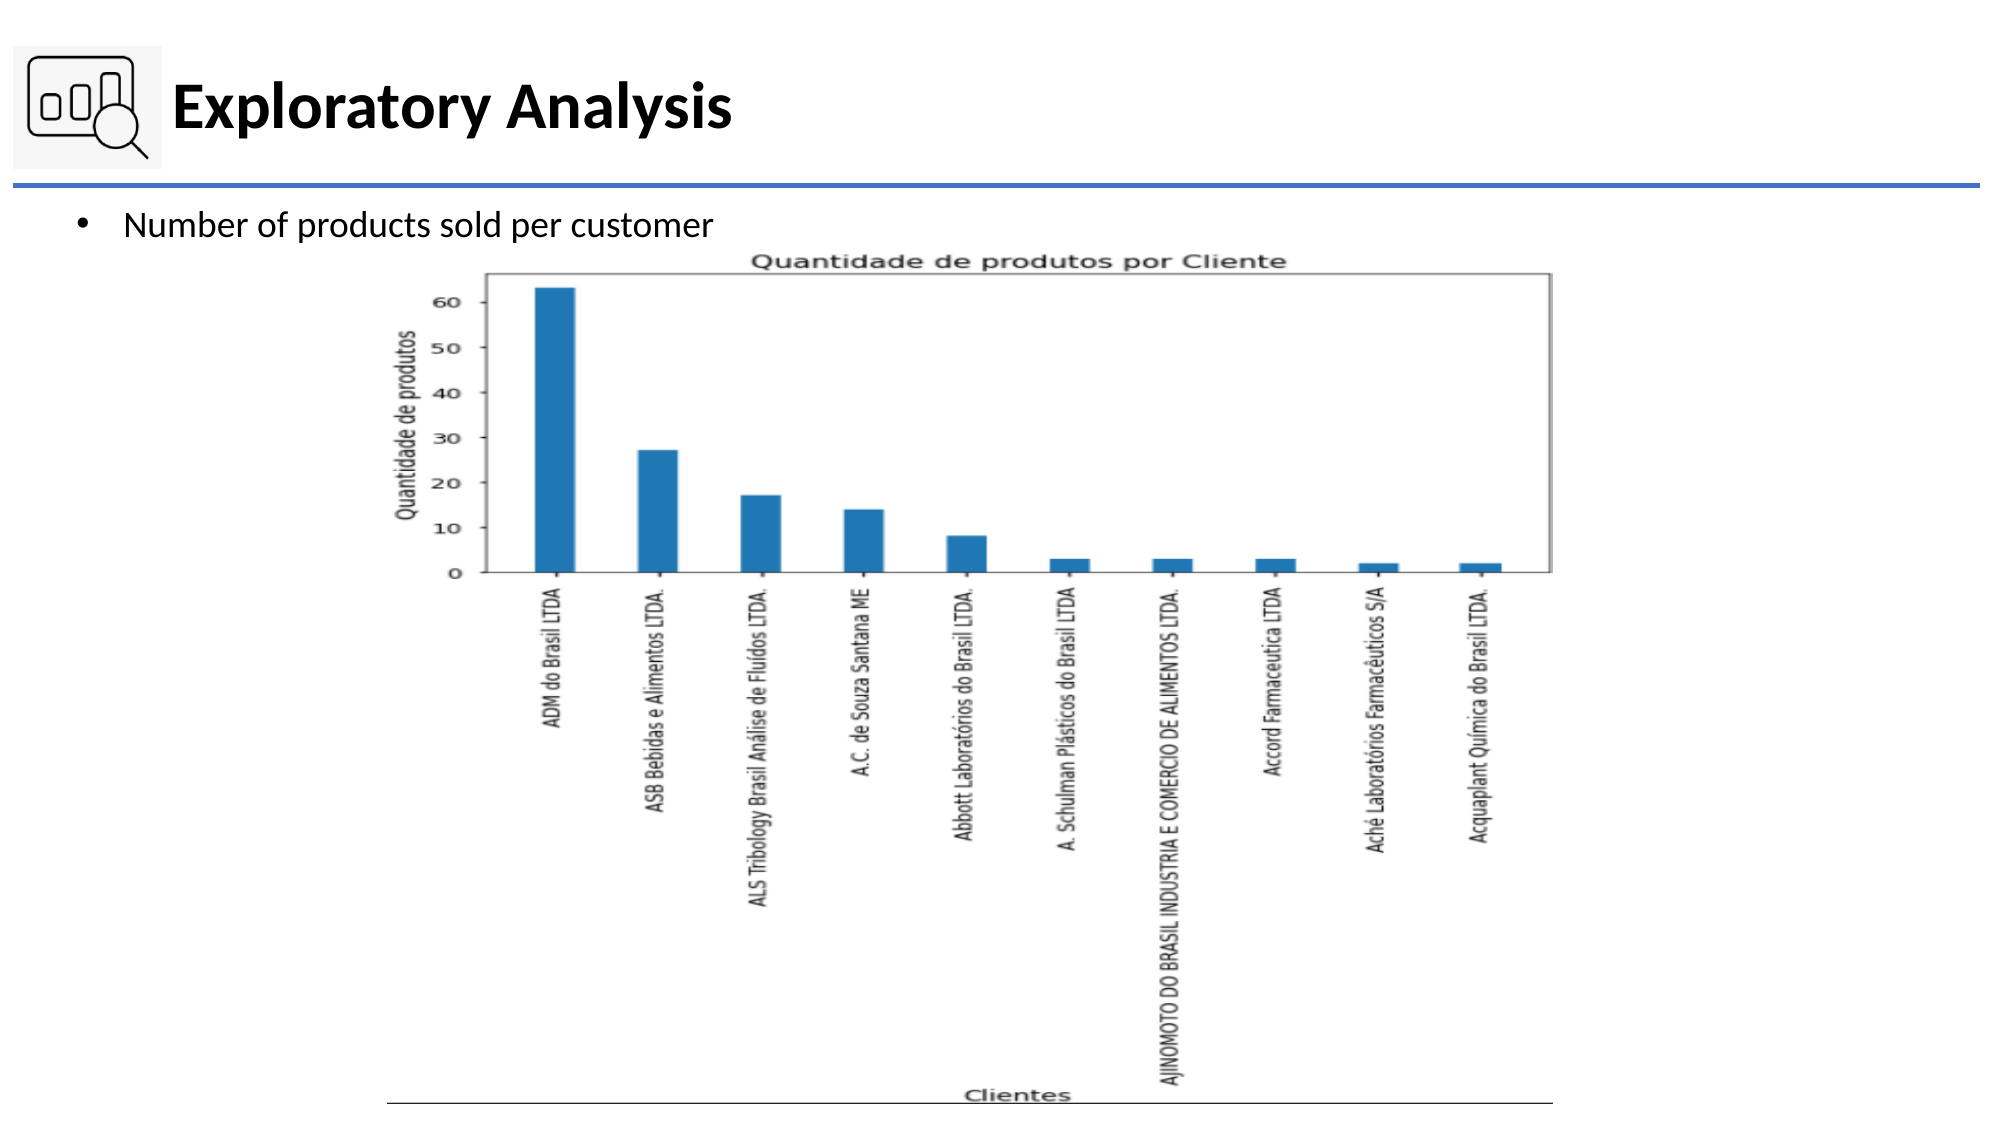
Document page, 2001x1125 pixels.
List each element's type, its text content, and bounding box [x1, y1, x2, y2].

picture [13, 46, 162, 169]
picture [386, 253, 1553, 1104]
text_box Number of products sold per customer [61, 192, 730, 253]
text_box Exploratory Analysis [162, 54, 750, 150]
